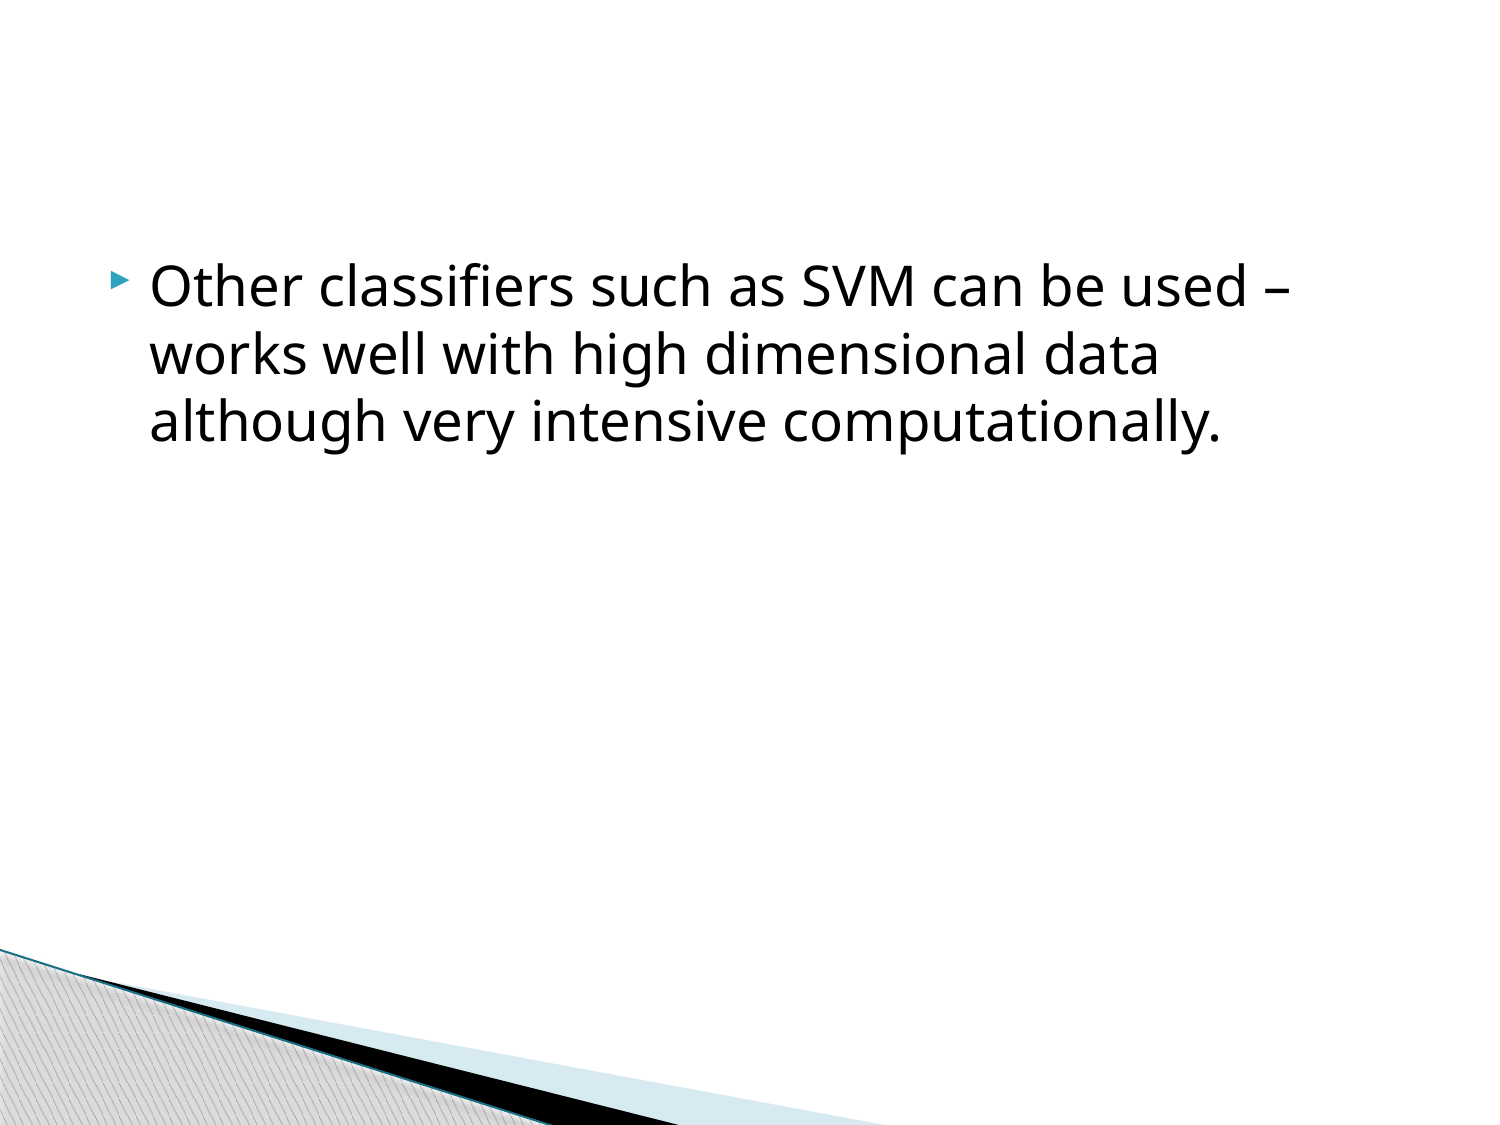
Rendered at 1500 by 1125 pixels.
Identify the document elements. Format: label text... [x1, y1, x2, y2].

list Other classifiers such as SVM can be used – works well with high dimensional data although very intensive computationally. [75, 243, 1425, 986]
